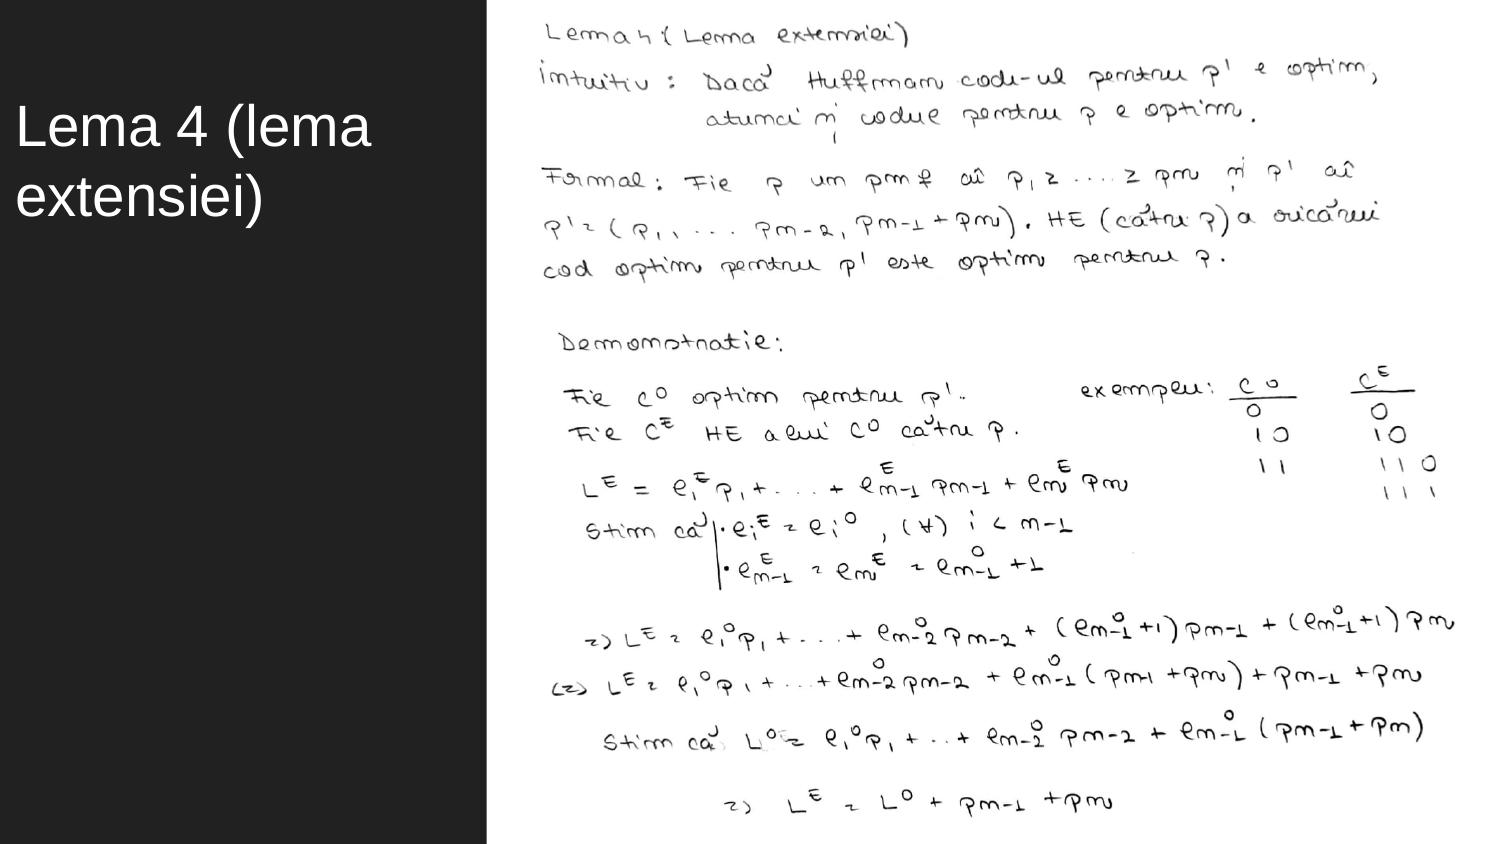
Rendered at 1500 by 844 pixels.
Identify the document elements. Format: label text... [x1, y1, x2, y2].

picture [486, 0, 1500, 844]
title Lema 4 (lema extensiei) [0, 72, 481, 167]
